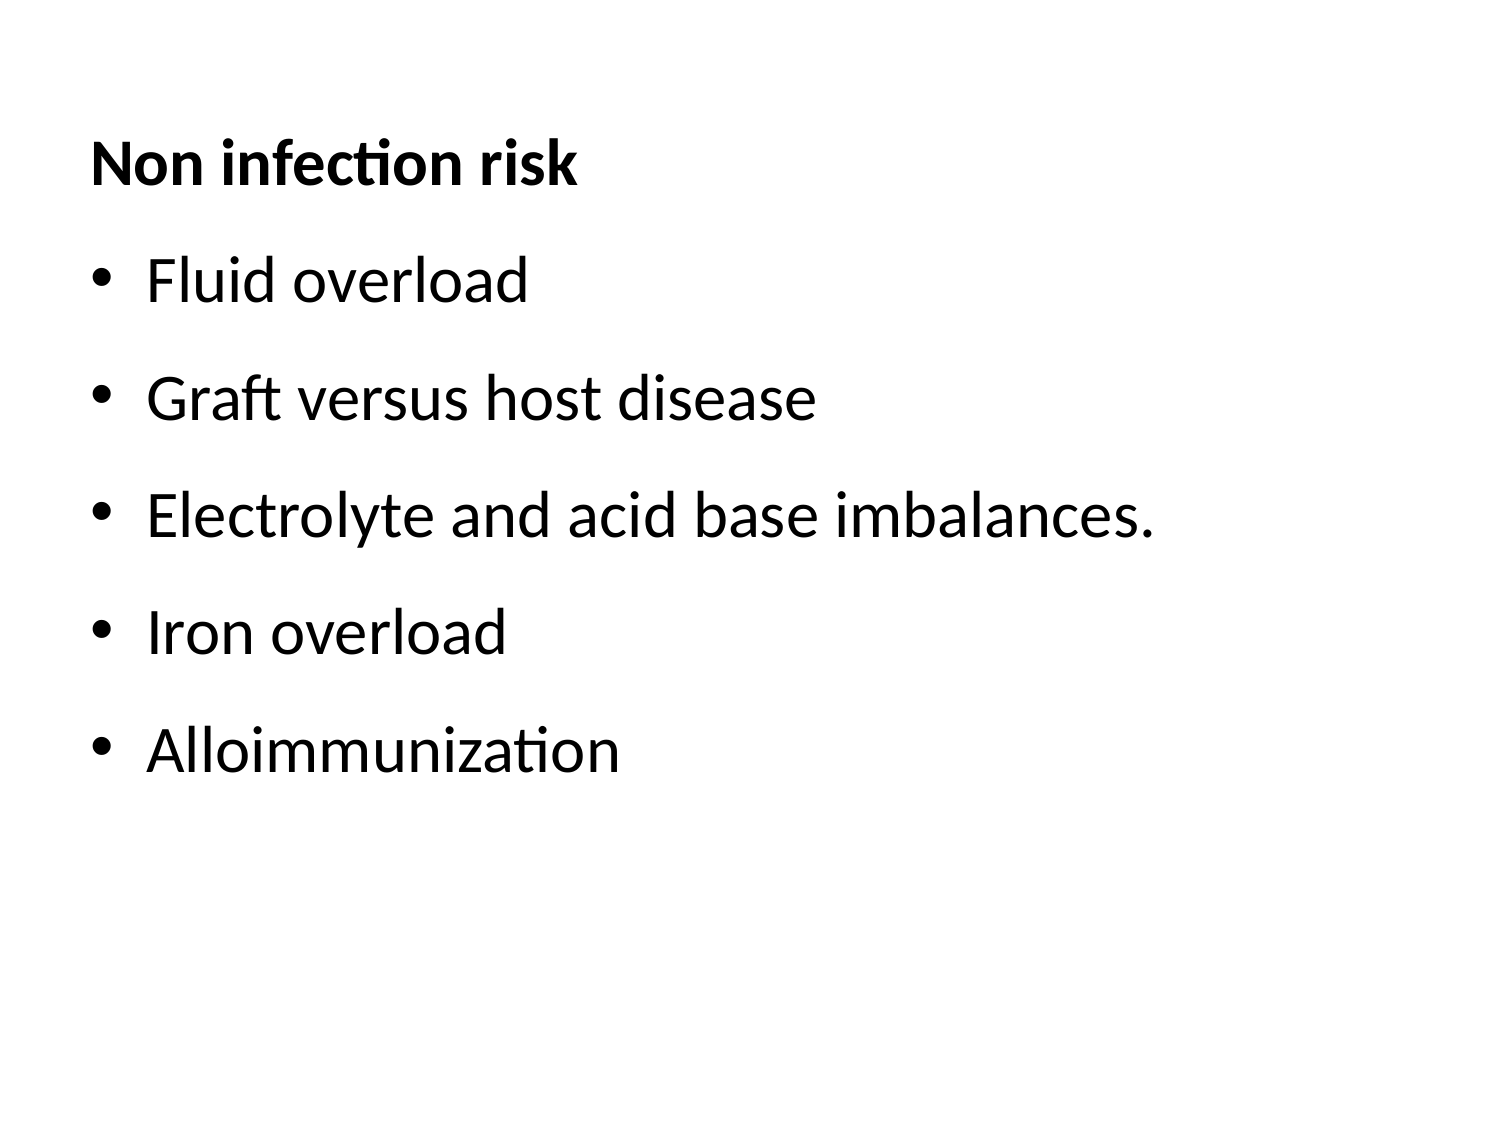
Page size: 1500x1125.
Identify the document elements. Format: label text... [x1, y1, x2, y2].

list Non infection risk Fluid overload Graft versus host disease Electrolyte and acid base imbalances. Iron overload Alloimmunization [75, 87, 1425, 1005]
